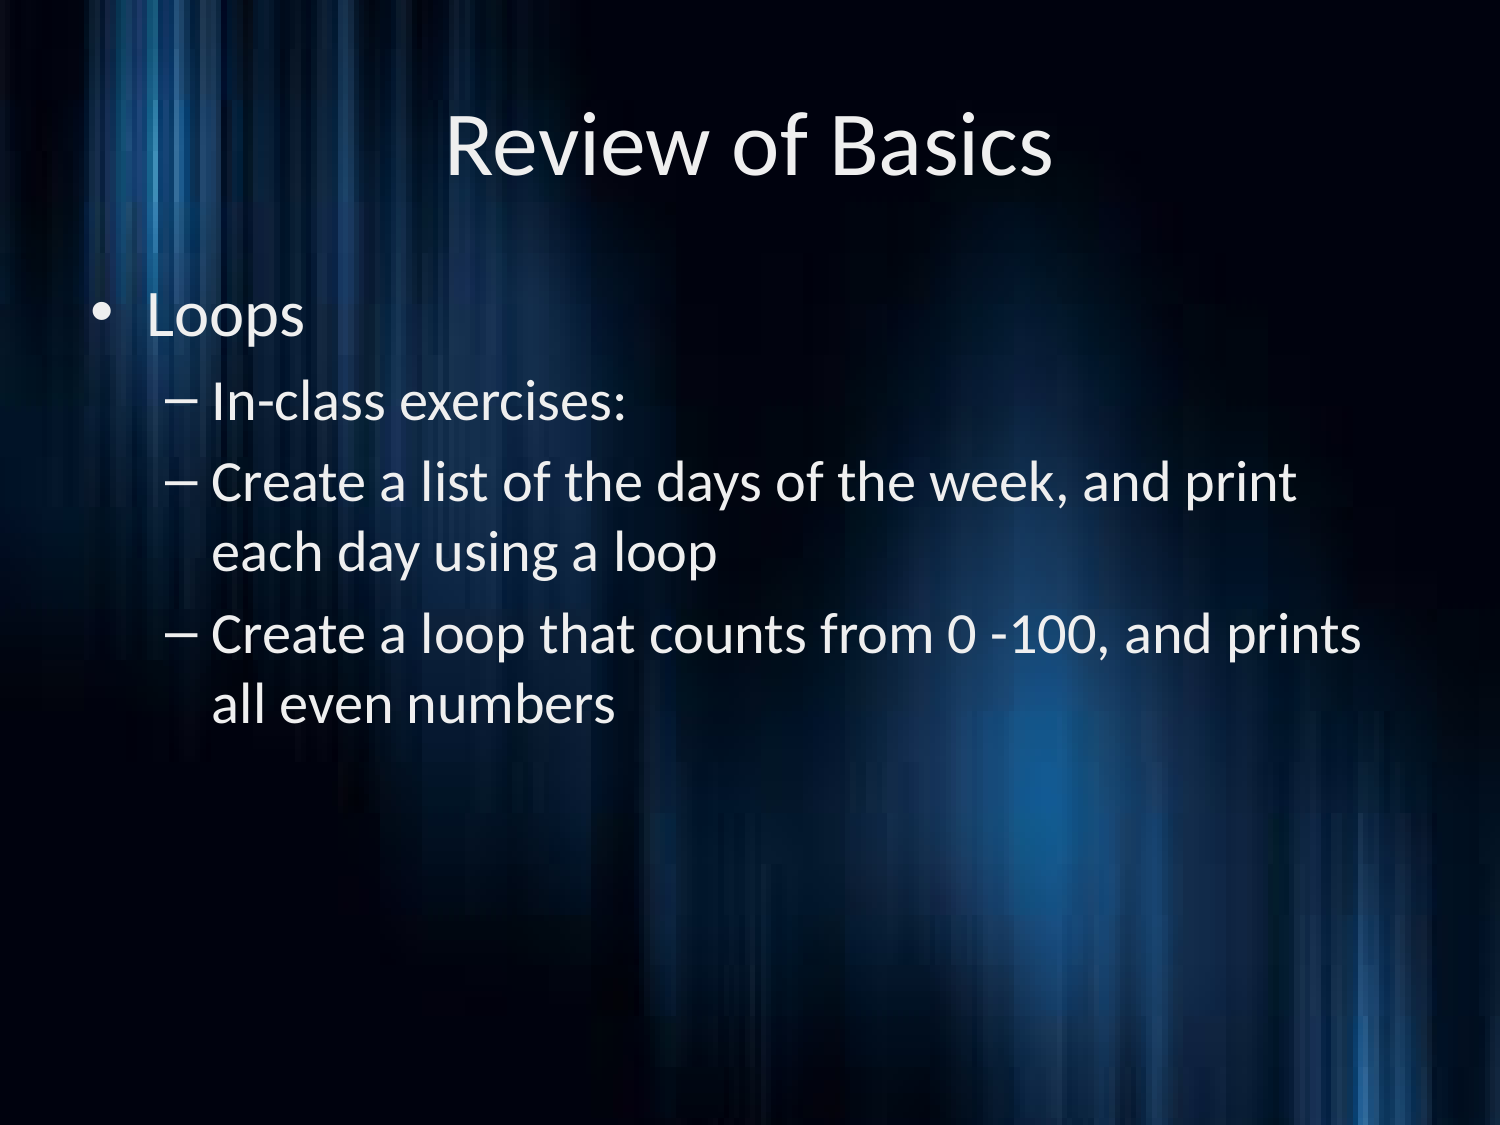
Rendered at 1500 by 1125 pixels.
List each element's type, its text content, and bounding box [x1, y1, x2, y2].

picture [0, 0, 1500, 1125]
list Loops In-class exercises: Create a list of the days of the week, and print each day using a loop Create a loop that counts from 0 -100, and prints all even numbers [75, 262, 1425, 1005]
title Review of Basics [75, 45, 1425, 233]
